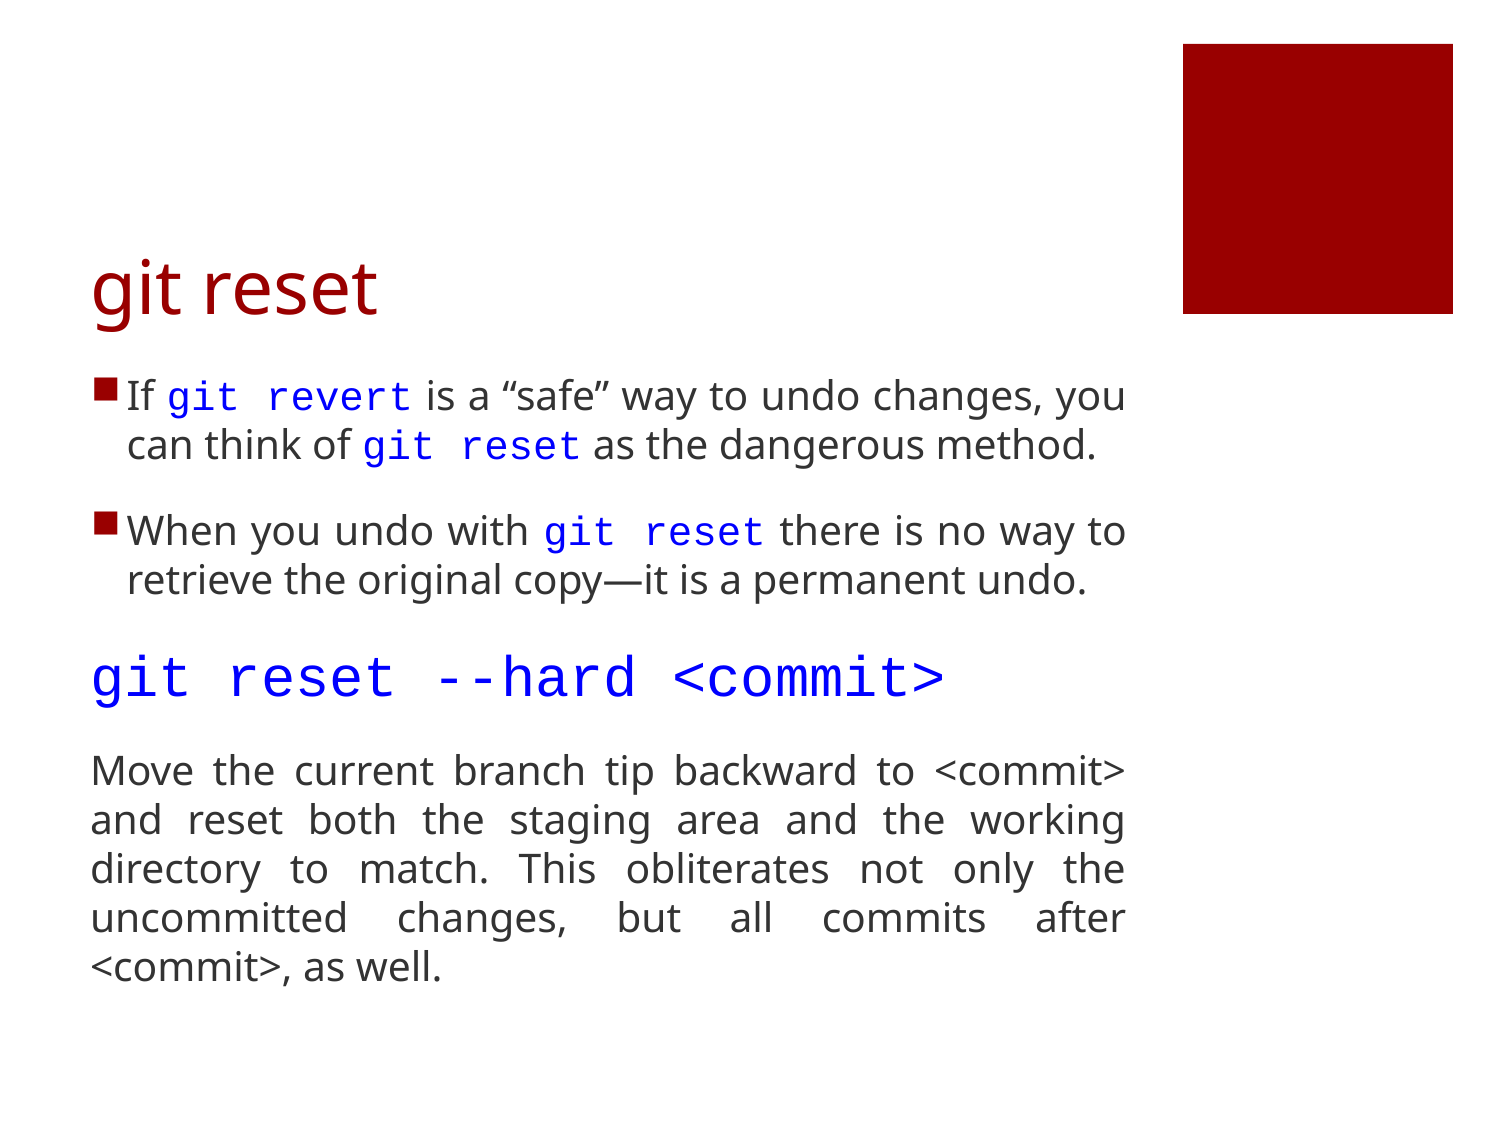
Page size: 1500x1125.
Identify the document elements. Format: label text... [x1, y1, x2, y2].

title git reset [75, 149, 1143, 338]
list If git revert is a “safe” way to undo changes, you can think of git reset as the dangerous method. When you undo with git reset there is no way to retrieve the original copy—it is a permanent undo. git reset --hard <commit> Move the current branch tip backward to <commit> and reset both the staging area and the working directory to match. This obliterates not only the uncommitted changes, but all commits after <commit>, as well. [75, 362, 1143, 1005]
